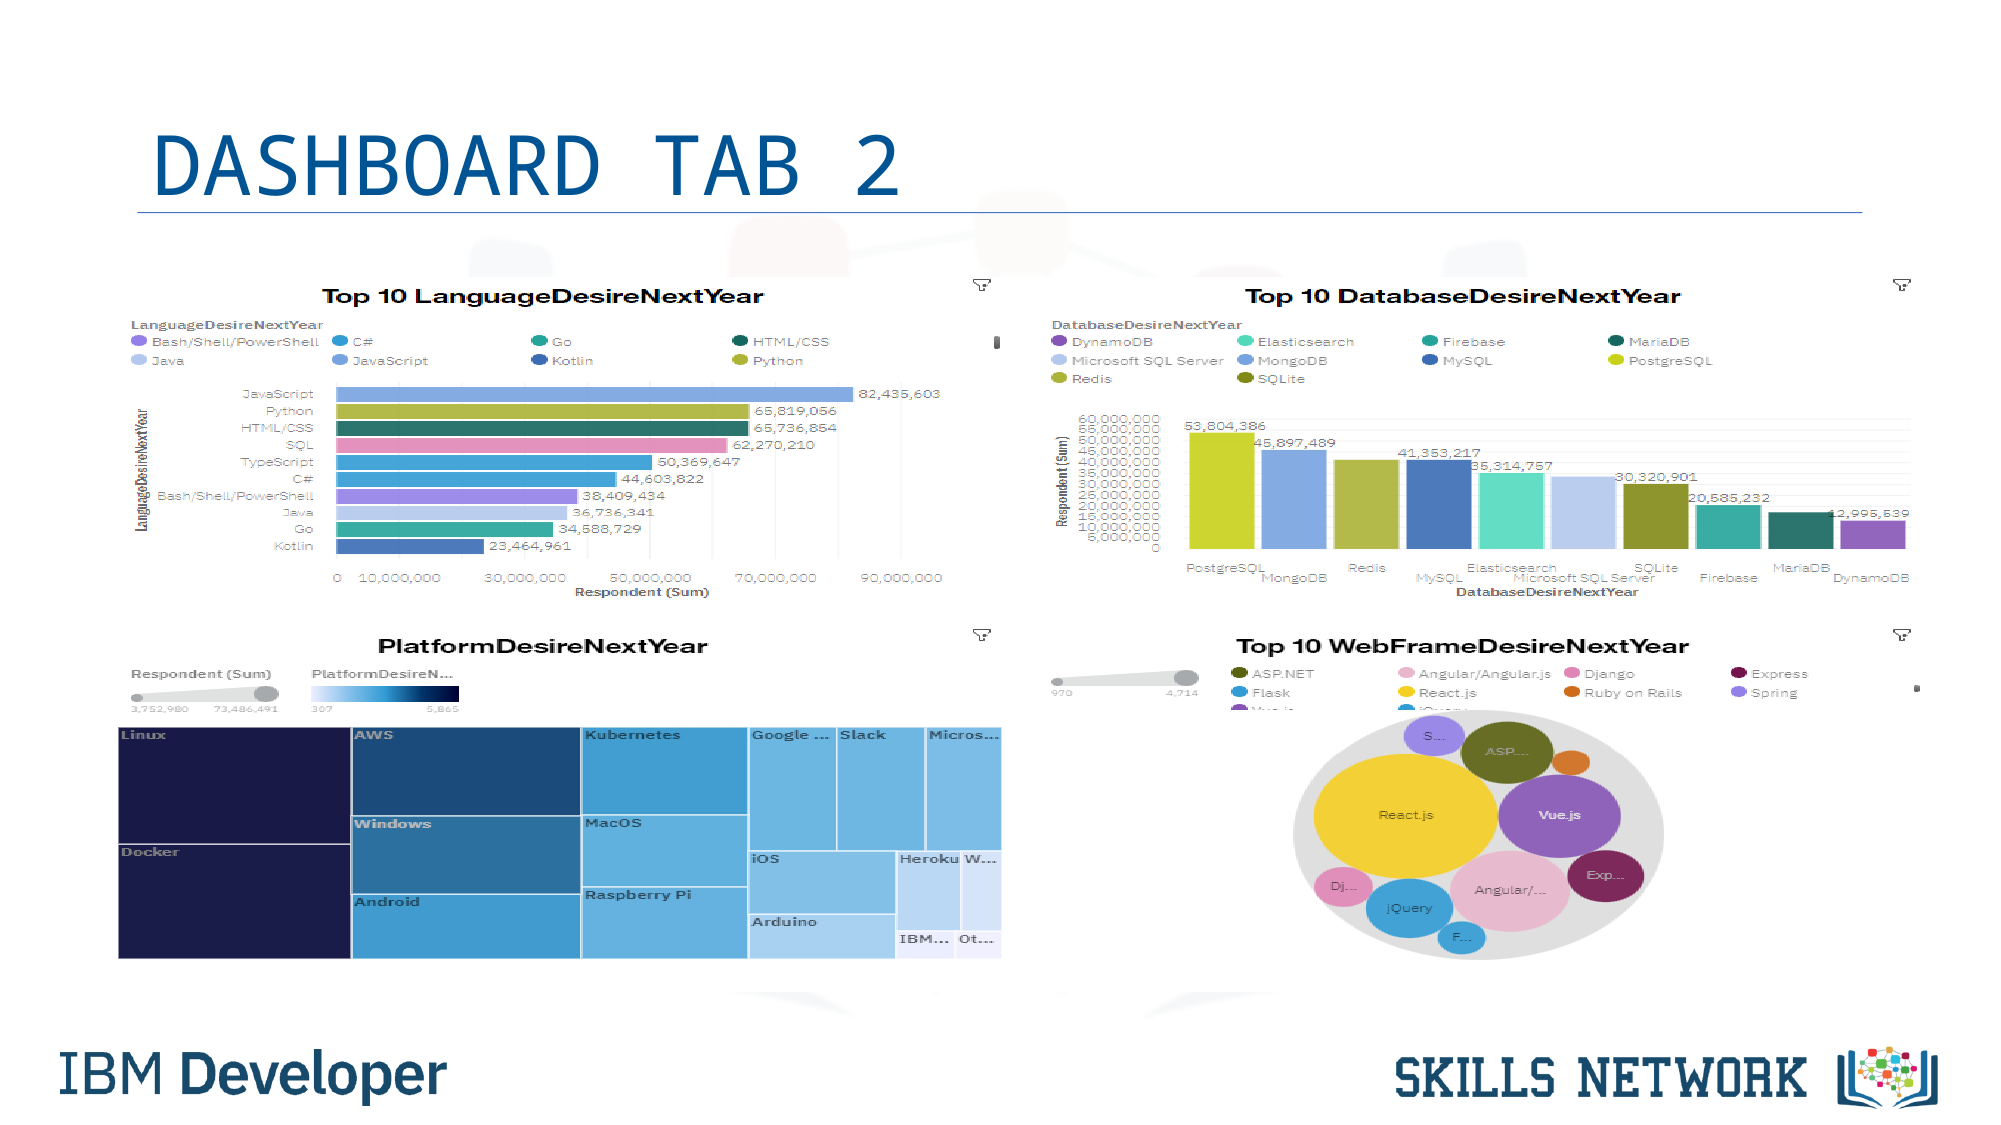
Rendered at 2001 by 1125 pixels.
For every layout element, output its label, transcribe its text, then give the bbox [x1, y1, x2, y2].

picture [55, 1045, 459, 1108]
picture [1390, 1045, 1945, 1111]
picture [0, 277, 2000, 992]
title DASHBOARD TAB 2 [137, 59, 1863, 277]
